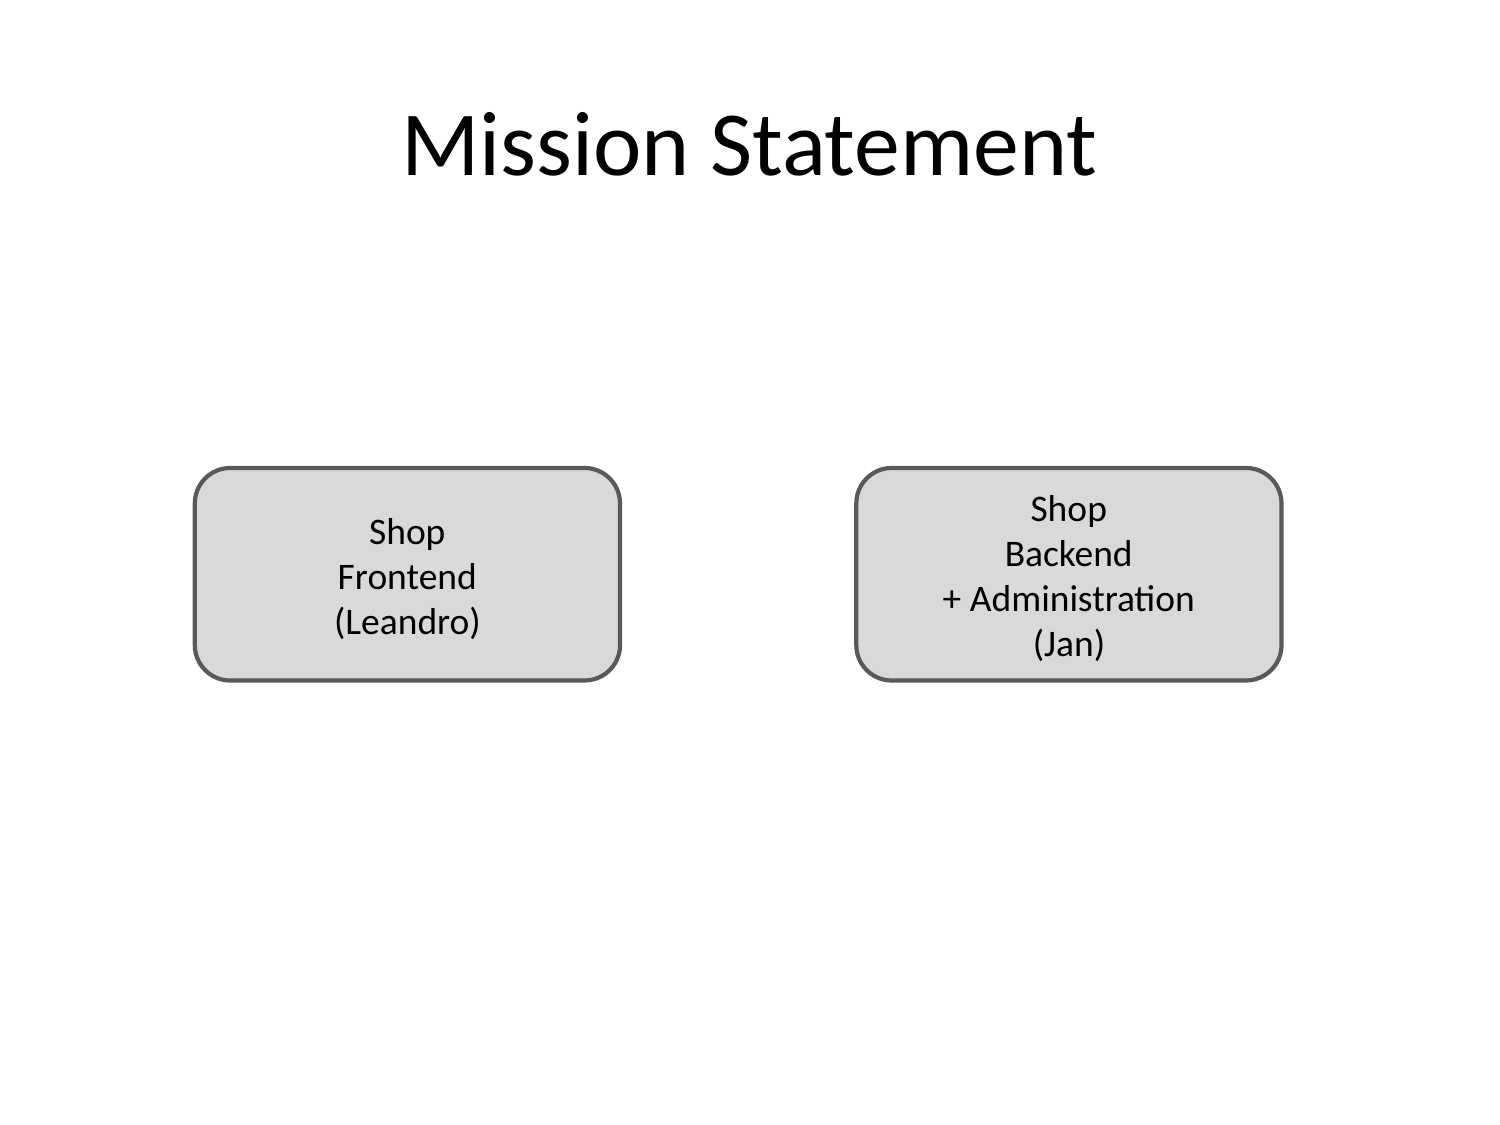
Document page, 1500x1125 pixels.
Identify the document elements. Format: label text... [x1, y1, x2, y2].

title Mission Statement [75, 45, 1425, 233]
text_box Shop Backend + Administration (Jan) [854, 465, 1284, 683]
text_box Shop Frontend (Leandro) [192, 465, 623, 683]
